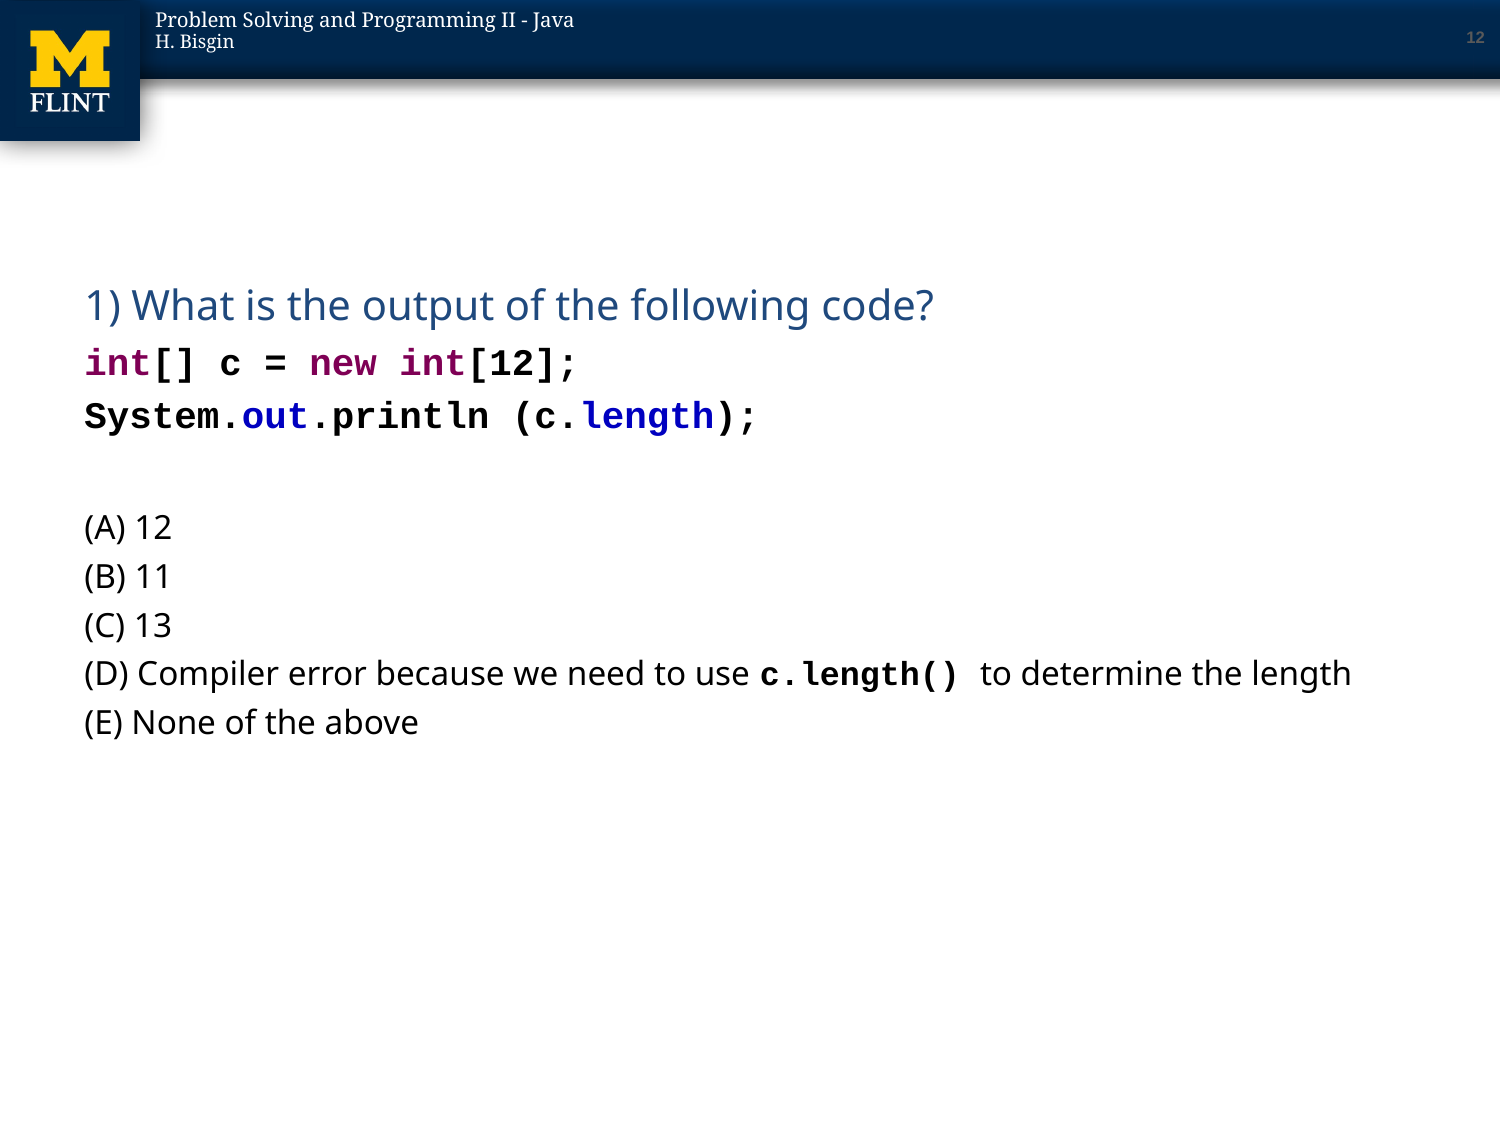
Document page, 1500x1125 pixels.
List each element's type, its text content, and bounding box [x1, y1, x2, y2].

list 1) What is the output of the following code? int[] c = new int[12]; System.out.println (c.length); (A) 12 (B) 11 (C) 13 (D) Compiler error because we need to use c.length() to determine the length (E) None of the above [75, 269, 1425, 990]
picture [0, 0, 1500, 1122]
slide_number 12 [1149, 6, 1500, 67]
